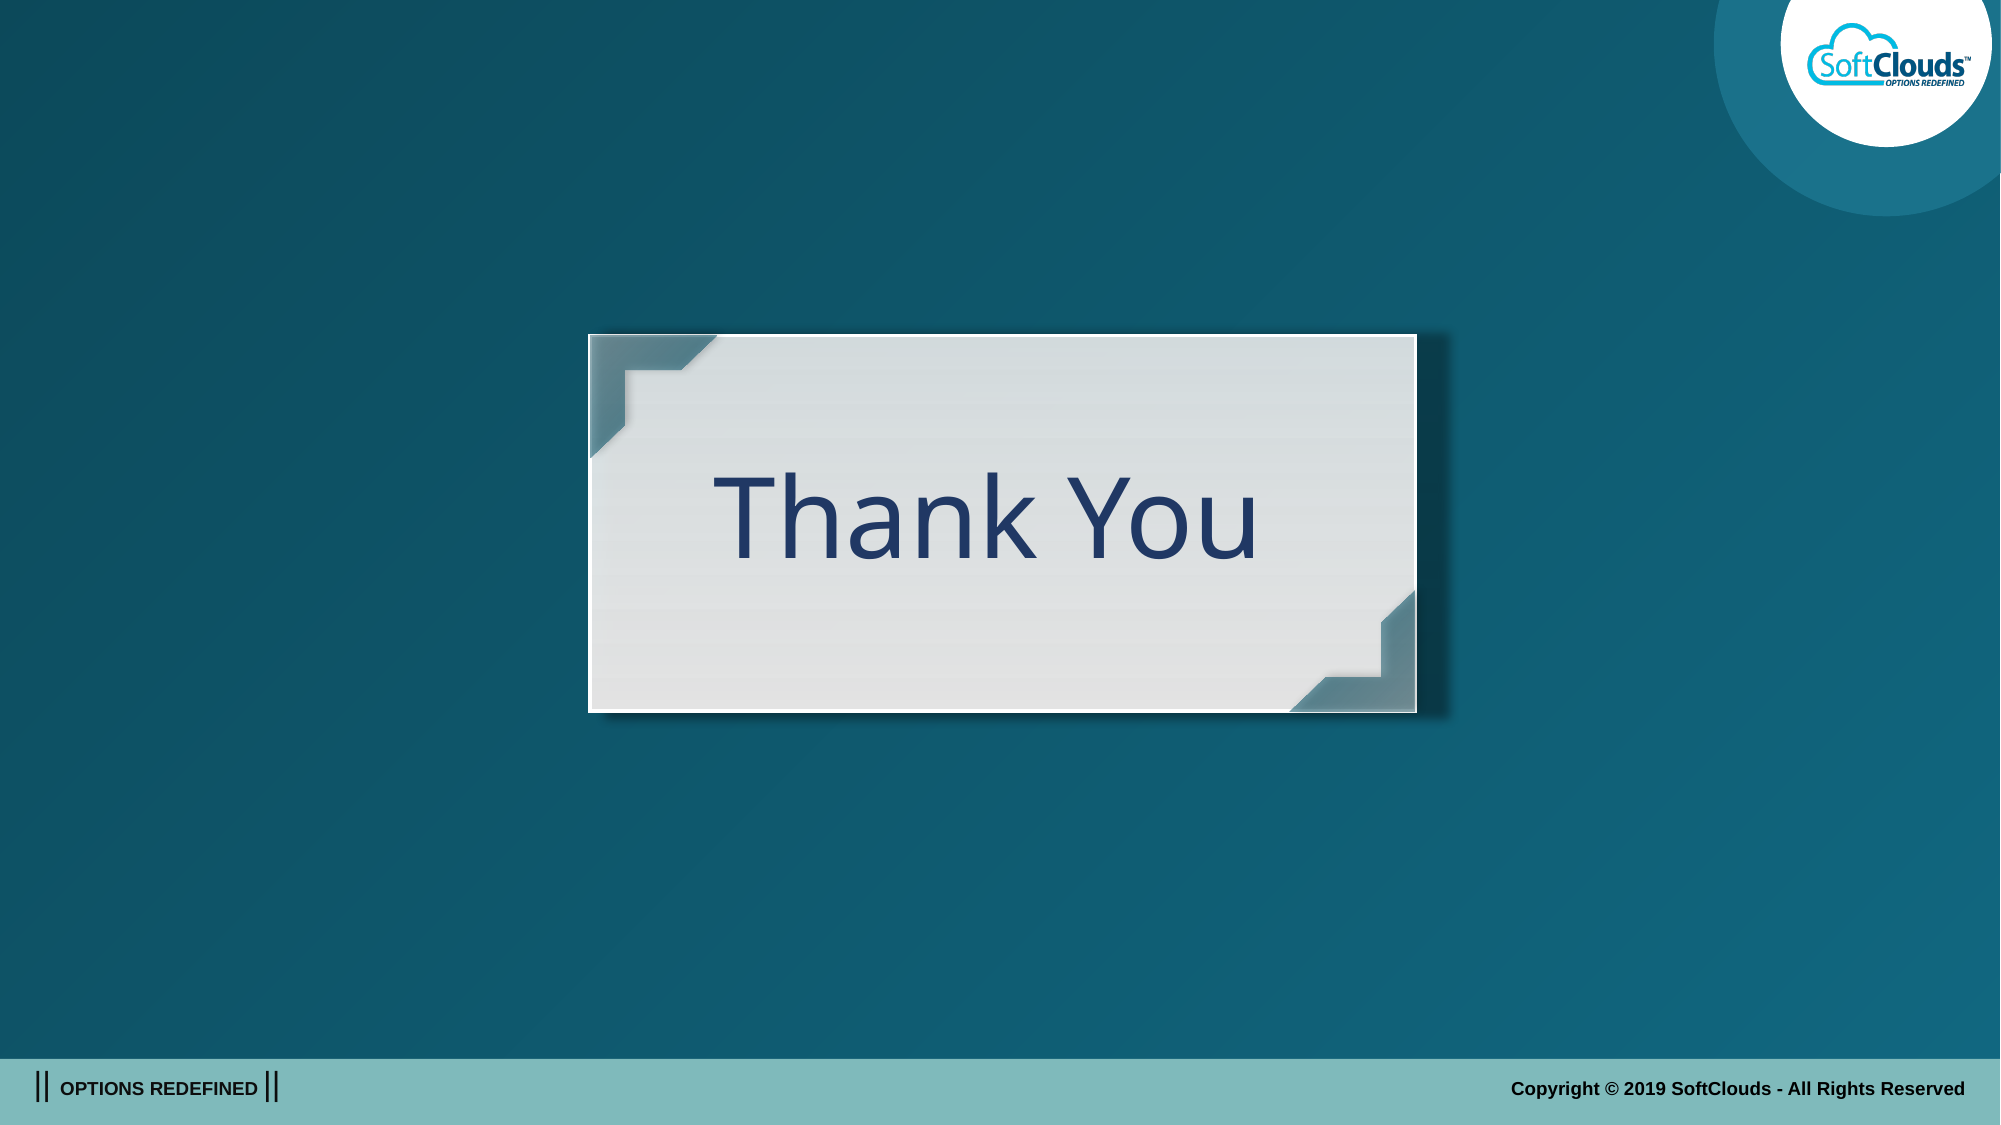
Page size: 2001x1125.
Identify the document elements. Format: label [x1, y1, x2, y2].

picture [1801, 23, 1971, 86]
